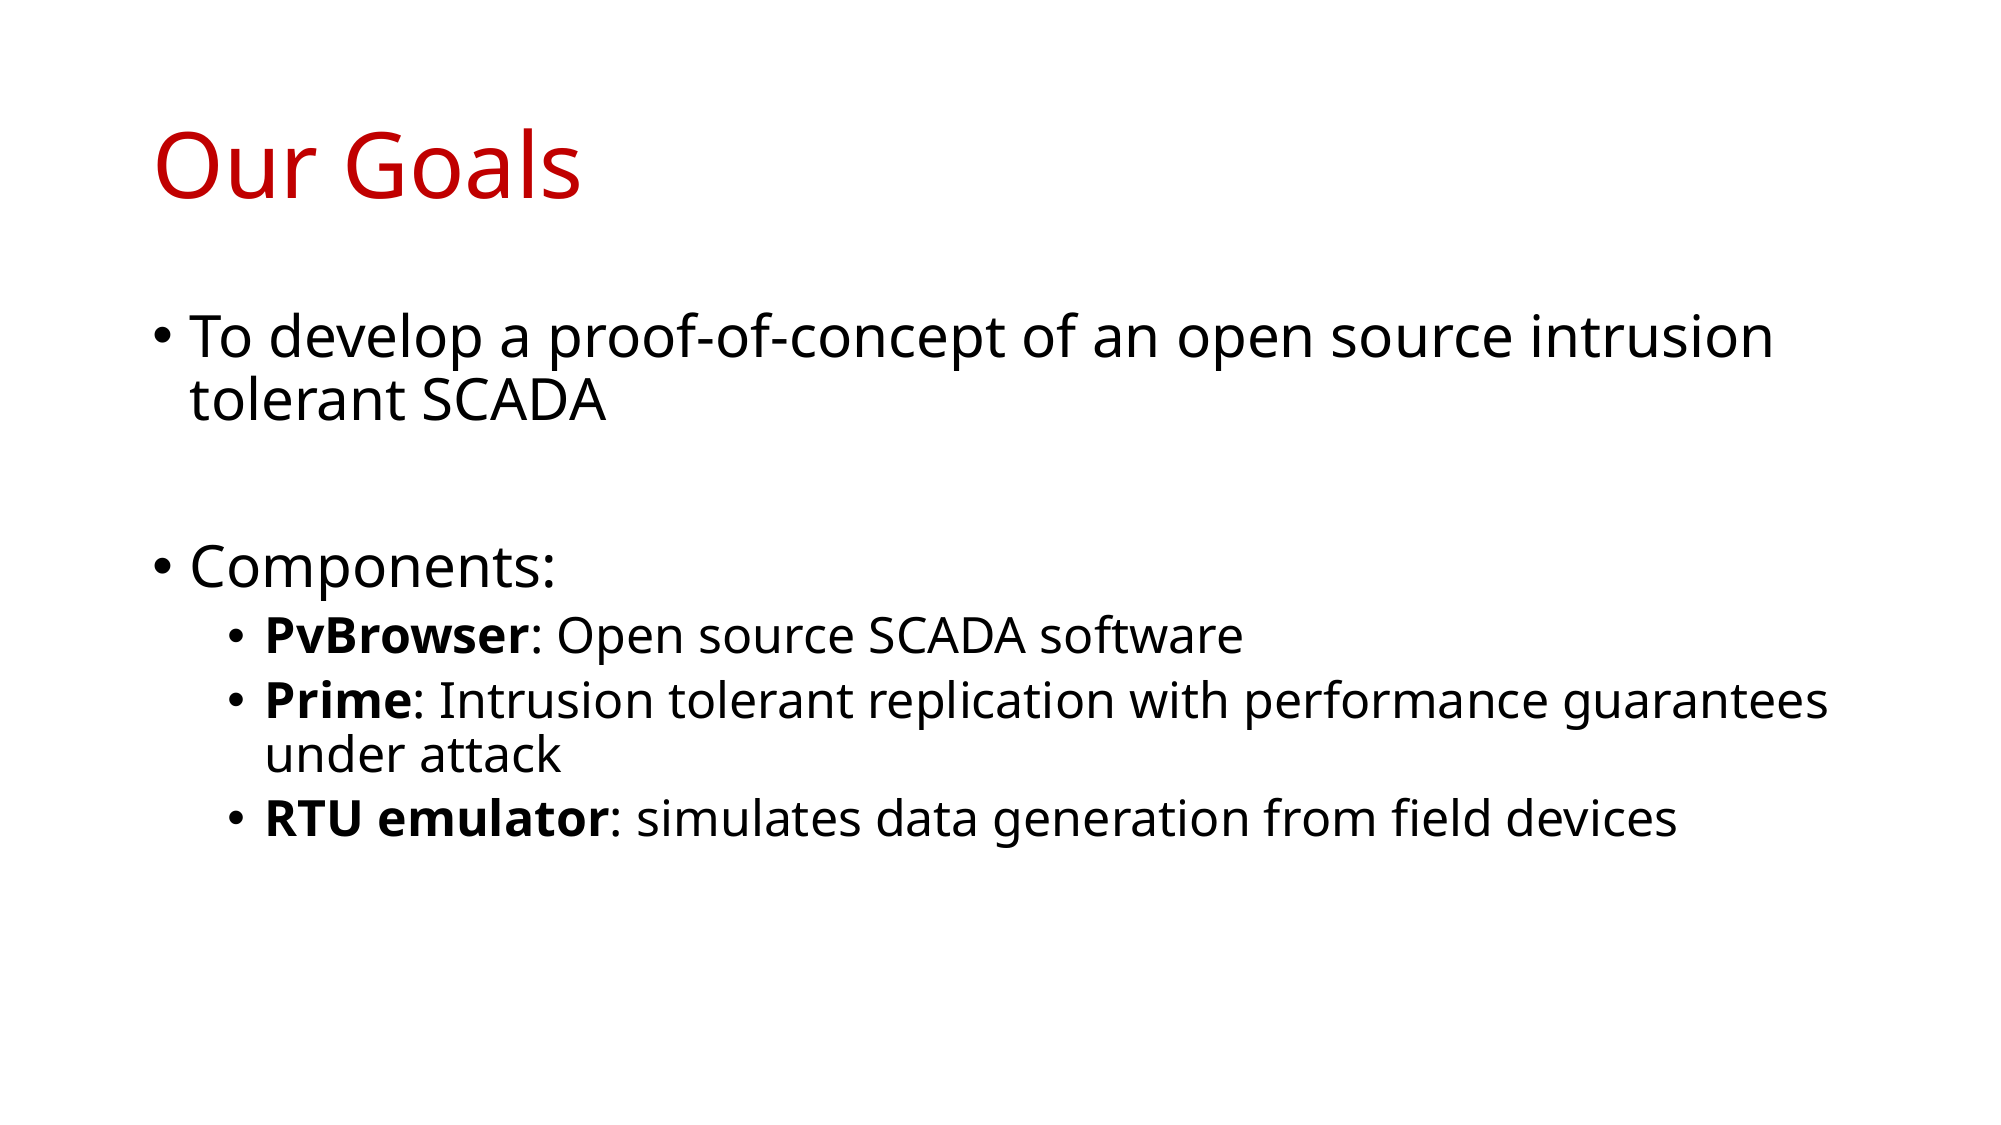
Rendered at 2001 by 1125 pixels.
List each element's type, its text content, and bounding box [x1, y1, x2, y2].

title Our Goals [137, 59, 1863, 278]
list To develop a proof-of-concept of an open source intrusion tolerant SCADA Components: PvBrowser: Open source SCADA software Prime: Intrusion tolerant replication with performance guarantees under attack RTU emulator: simulates data generation from field devices [137, 299, 1863, 1014]
